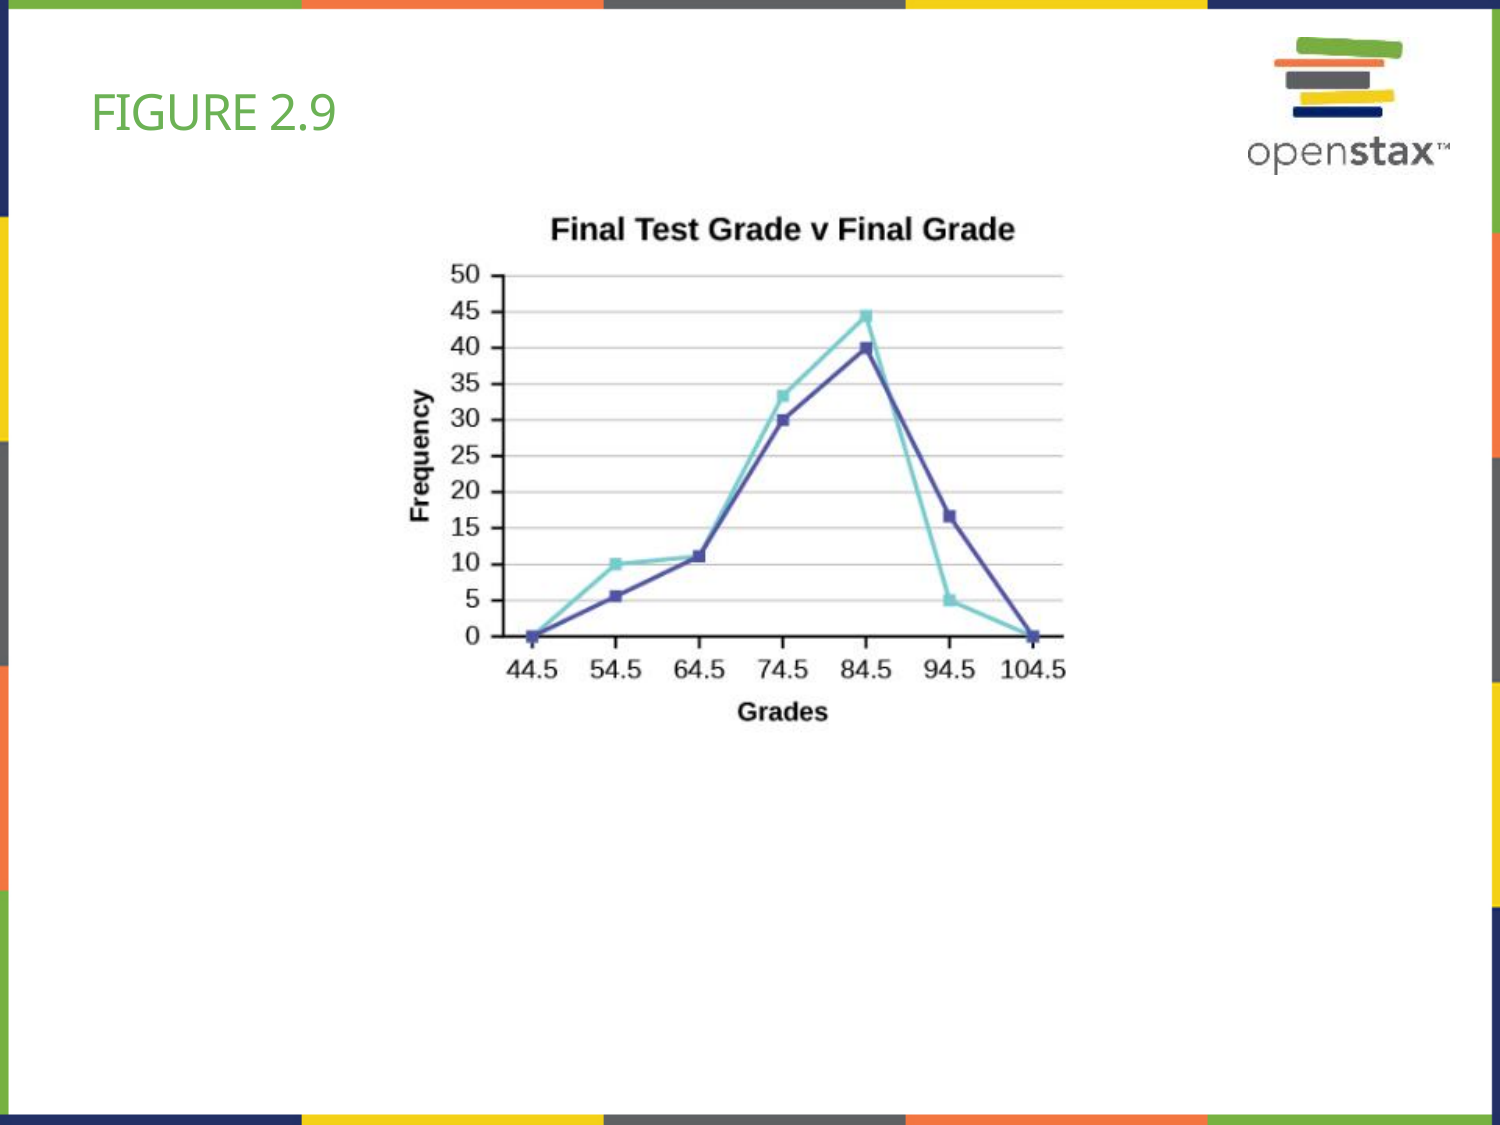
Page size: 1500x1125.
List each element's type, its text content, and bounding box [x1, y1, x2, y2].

picture [0, 0, 1500, 1125]
title Figure 2.9 [75, 39, 1246, 148]
